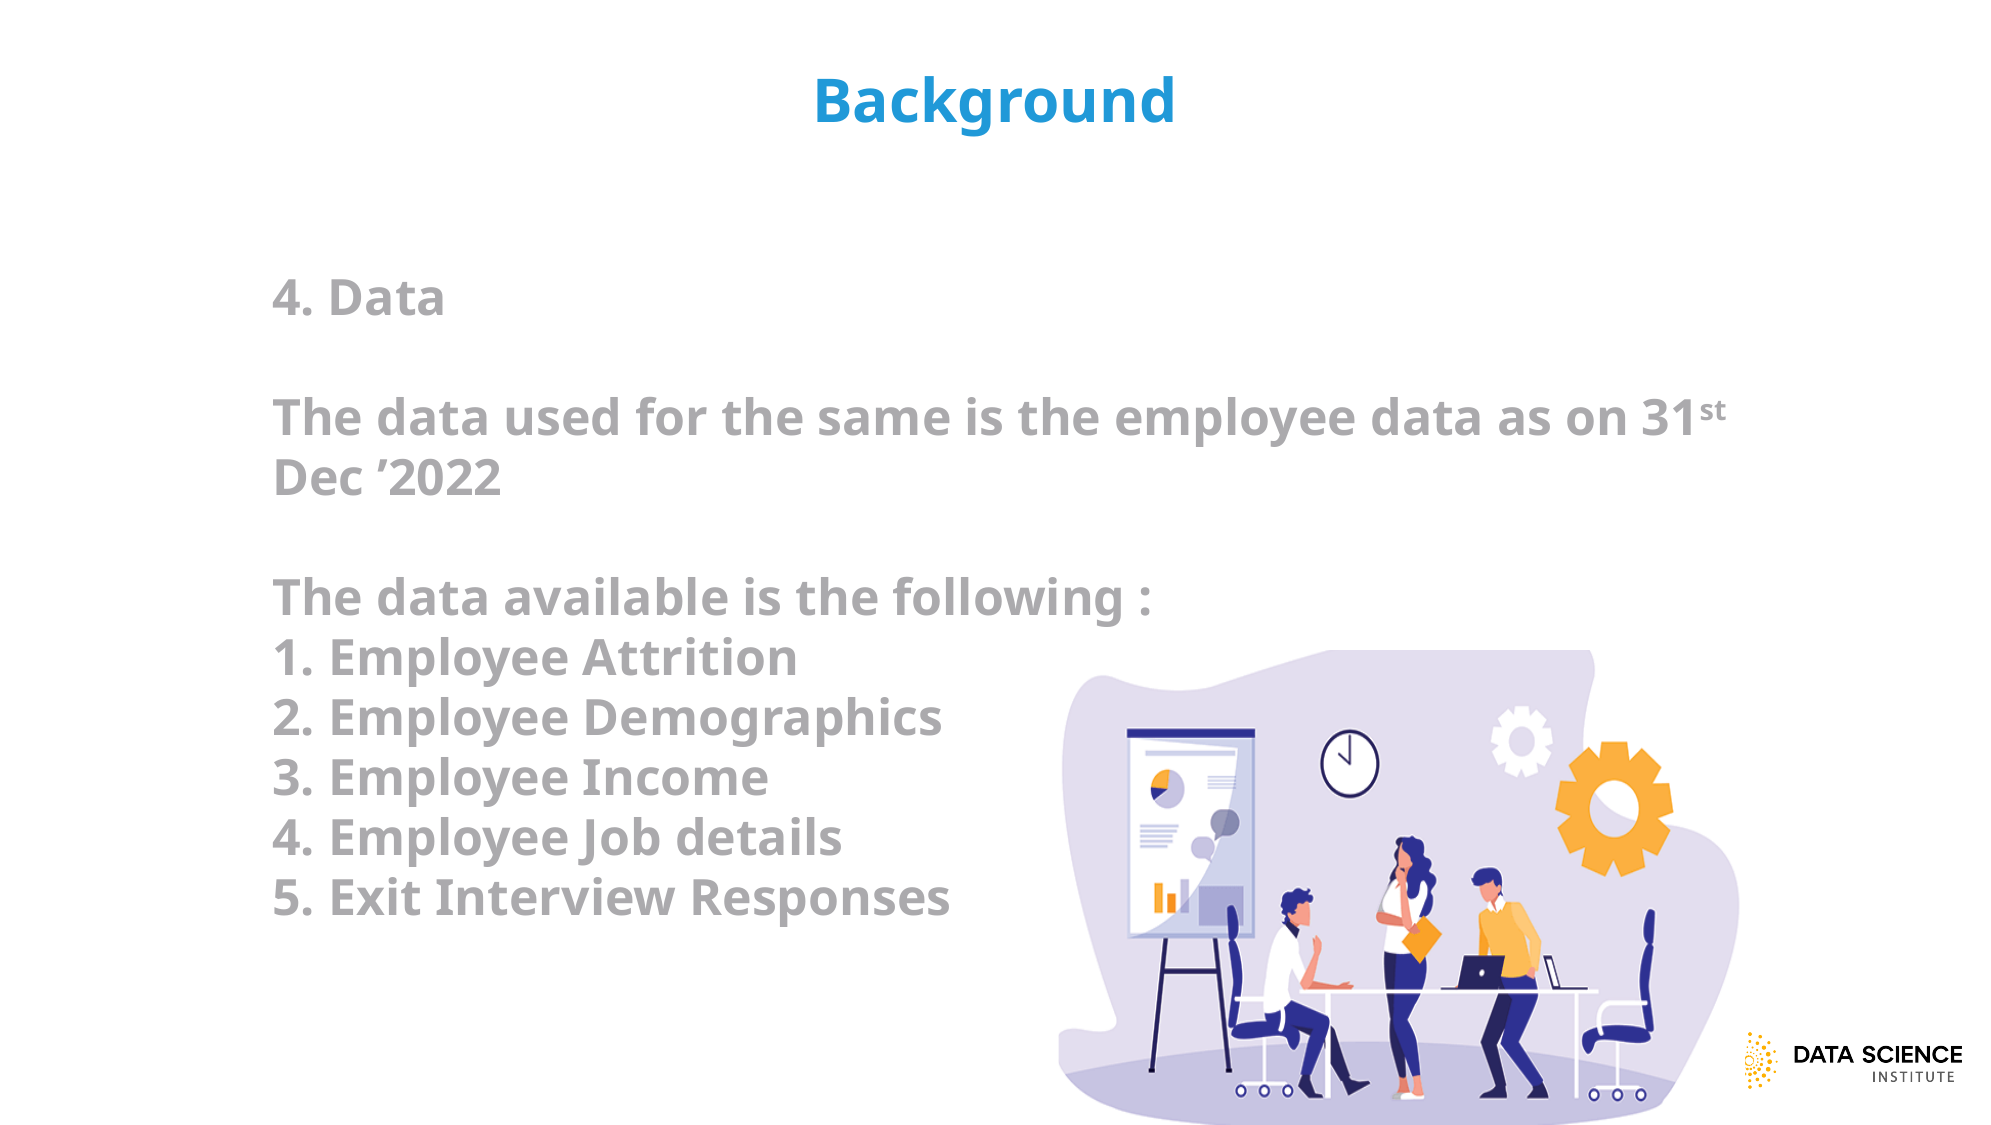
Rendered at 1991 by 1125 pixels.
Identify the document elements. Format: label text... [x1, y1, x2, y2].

picture [1058, 649, 1962, 1125]
text_box Background [320, 34, 1670, 163]
text_box 4. Data The data used for the same is the employee data as on 31st Dec ’2022 The data available is the following : Employee Attrition Employee Demographics Employee Income Employee Job details Exit Interview Responses [257, 258, 1745, 993]
